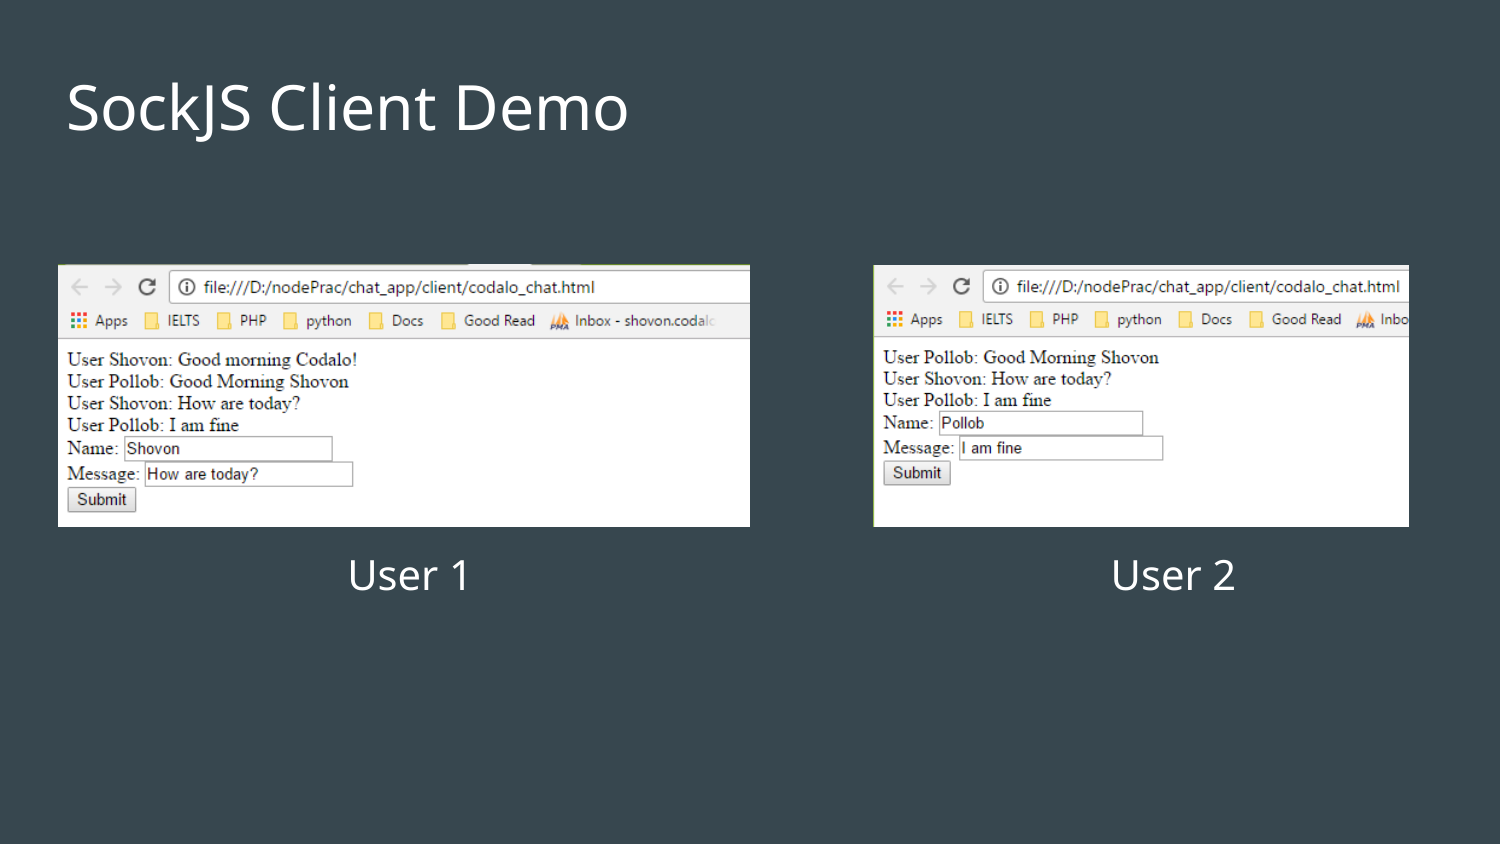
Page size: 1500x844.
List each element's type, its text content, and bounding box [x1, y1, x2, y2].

picture [58, 264, 751, 527]
picture [872, 264, 1410, 527]
text_box User 2 [1078, 526, 1482, 616]
title SockJS Client Demo [51, 52, 1449, 147]
text_box User 1 [315, 535, 718, 616]
